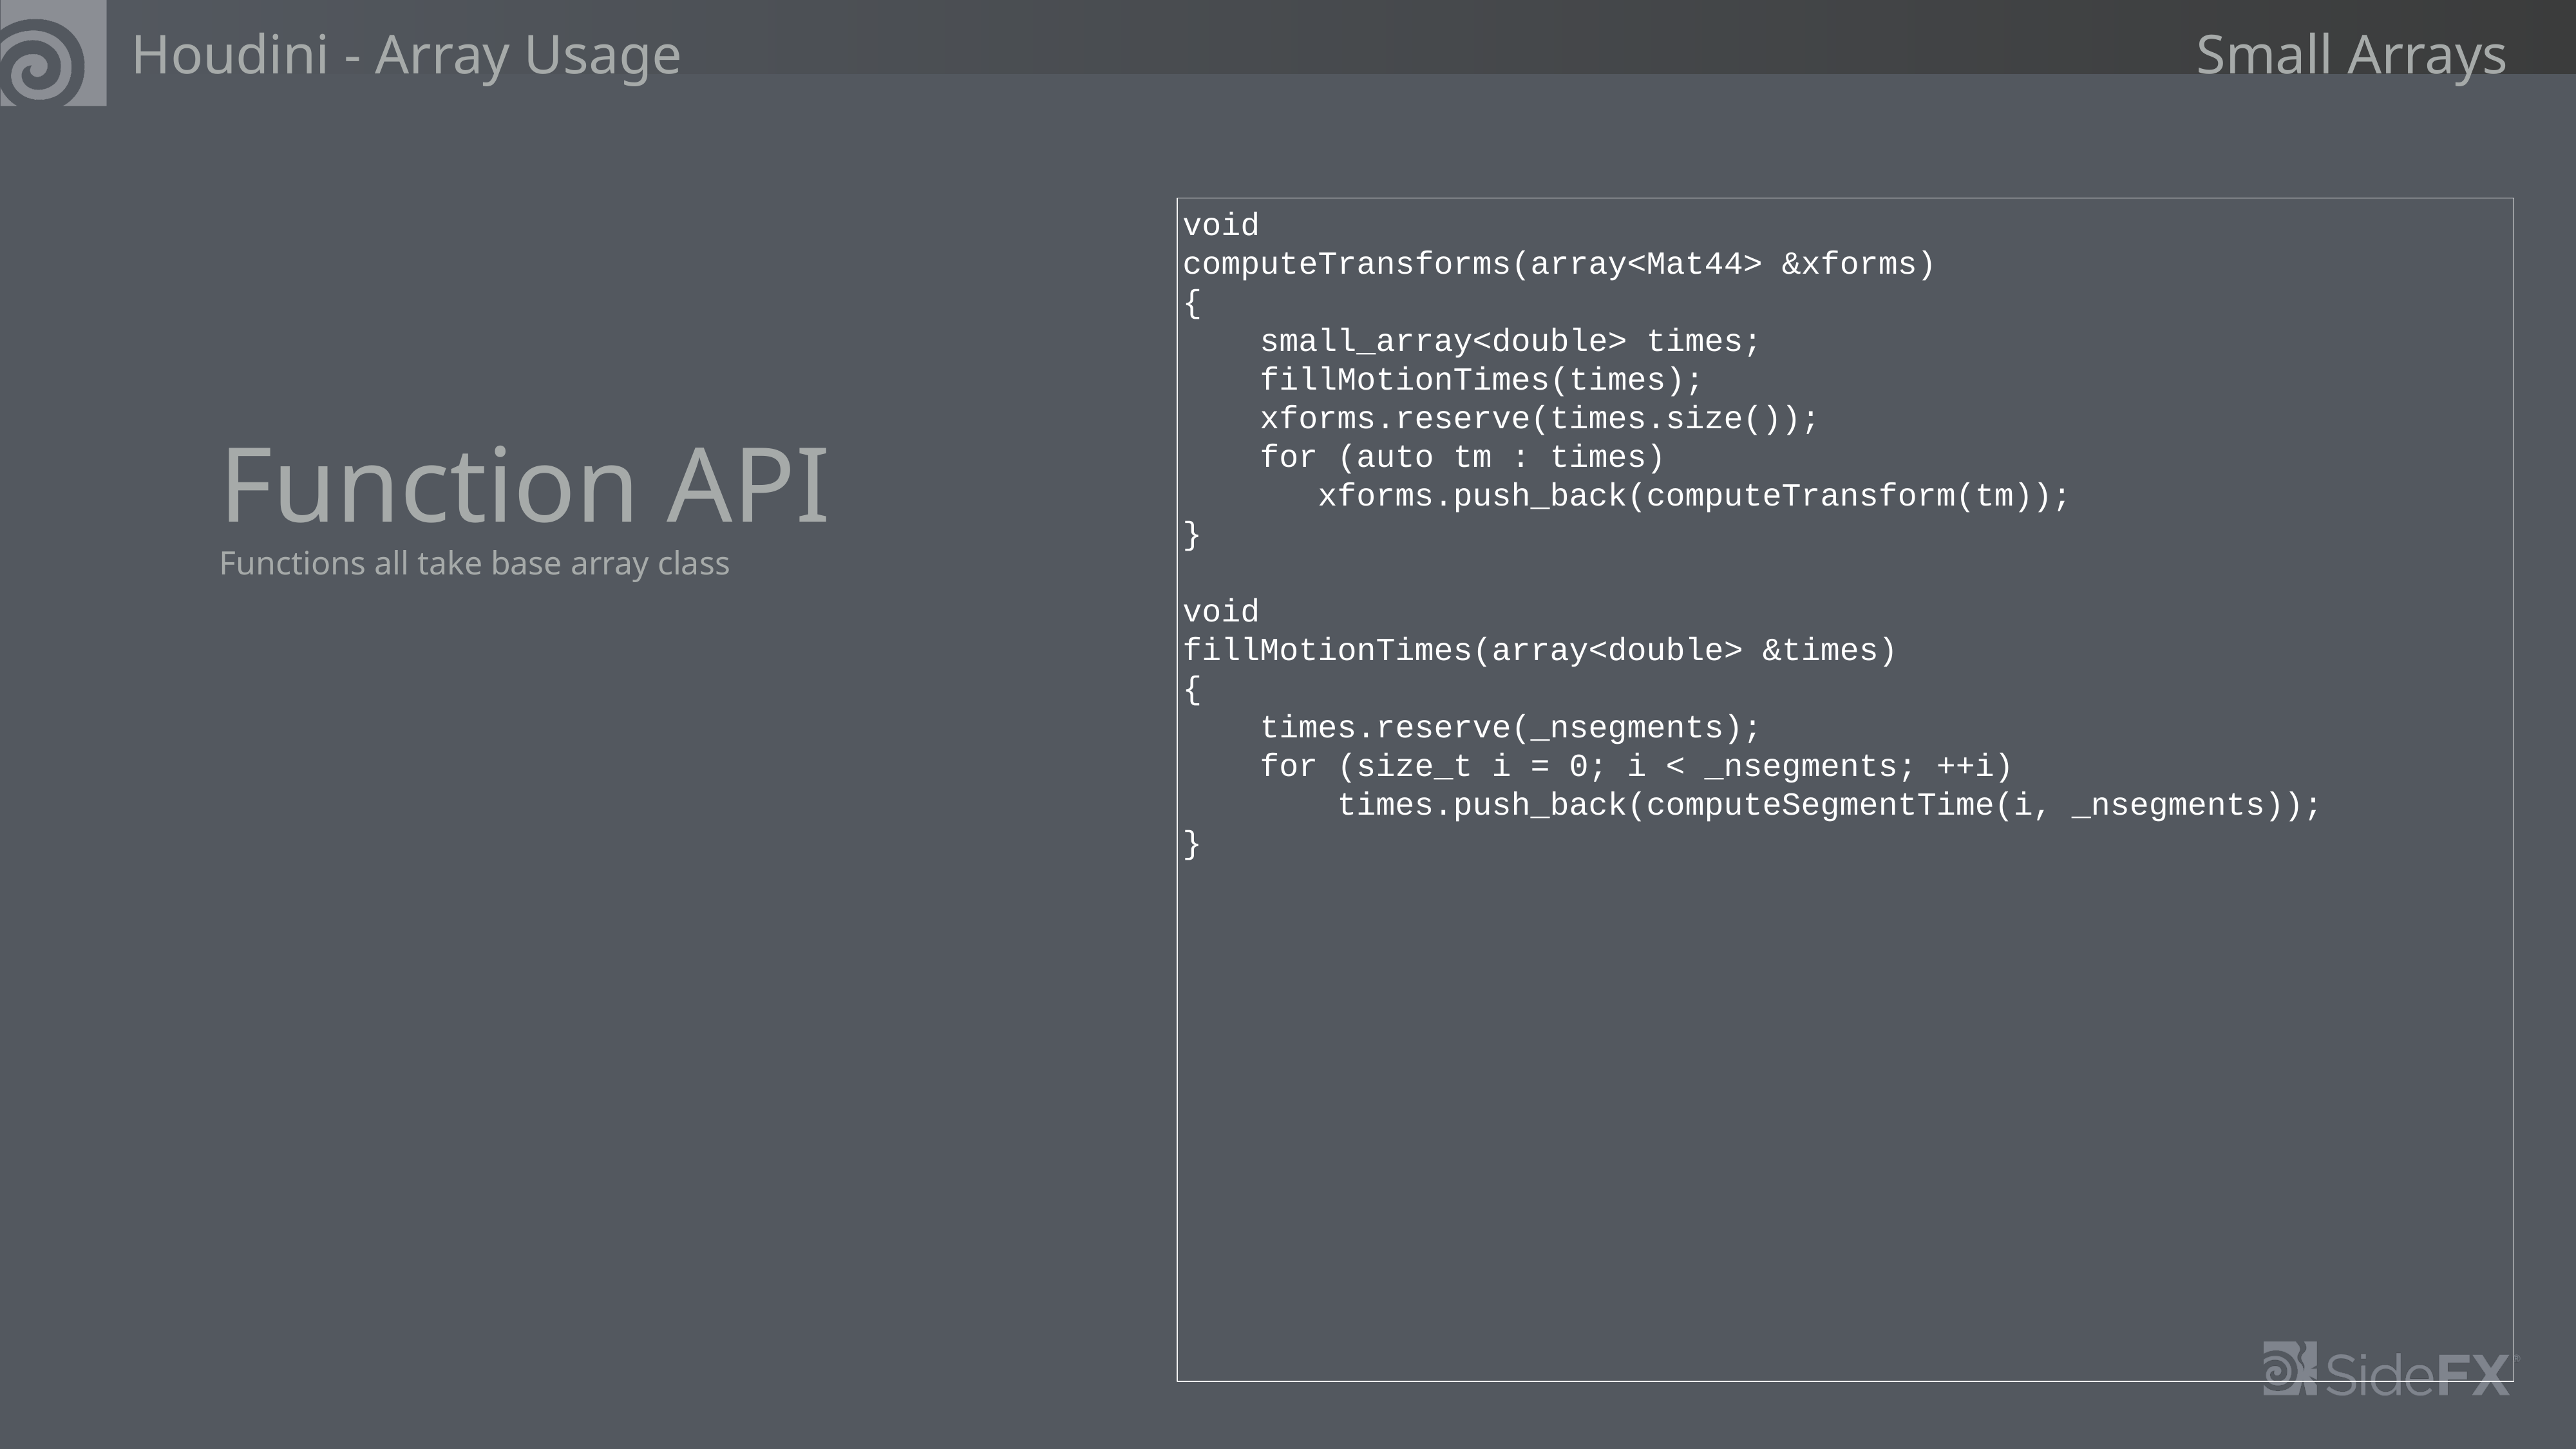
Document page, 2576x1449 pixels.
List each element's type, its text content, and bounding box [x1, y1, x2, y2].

list Small Arrays [1329, 0, 2514, 105]
picture [0, 0, 107, 106]
list Function API Functions all take base array class [213, 411, 1139, 589]
list void computeTransforms(array<Mat44> &xforms) { small_array<double> times; fillMotionTimes(times); xforms.reserve(times.size()); for (auto tm : times) xforms.push_back(computeTransform(tm)); } void fillMotionTimes(array<double> &times) { times.reserve(_nsegments); for (size_t i = 0; i < _nsegments; ++i) times.push_back(computeSegmentTime(i, _nsegments)); } [1177, 198, 2514, 1381]
list Houdini - Array Usage [126, 0, 1329, 105]
picture [2264, 1341, 2521, 1396]
